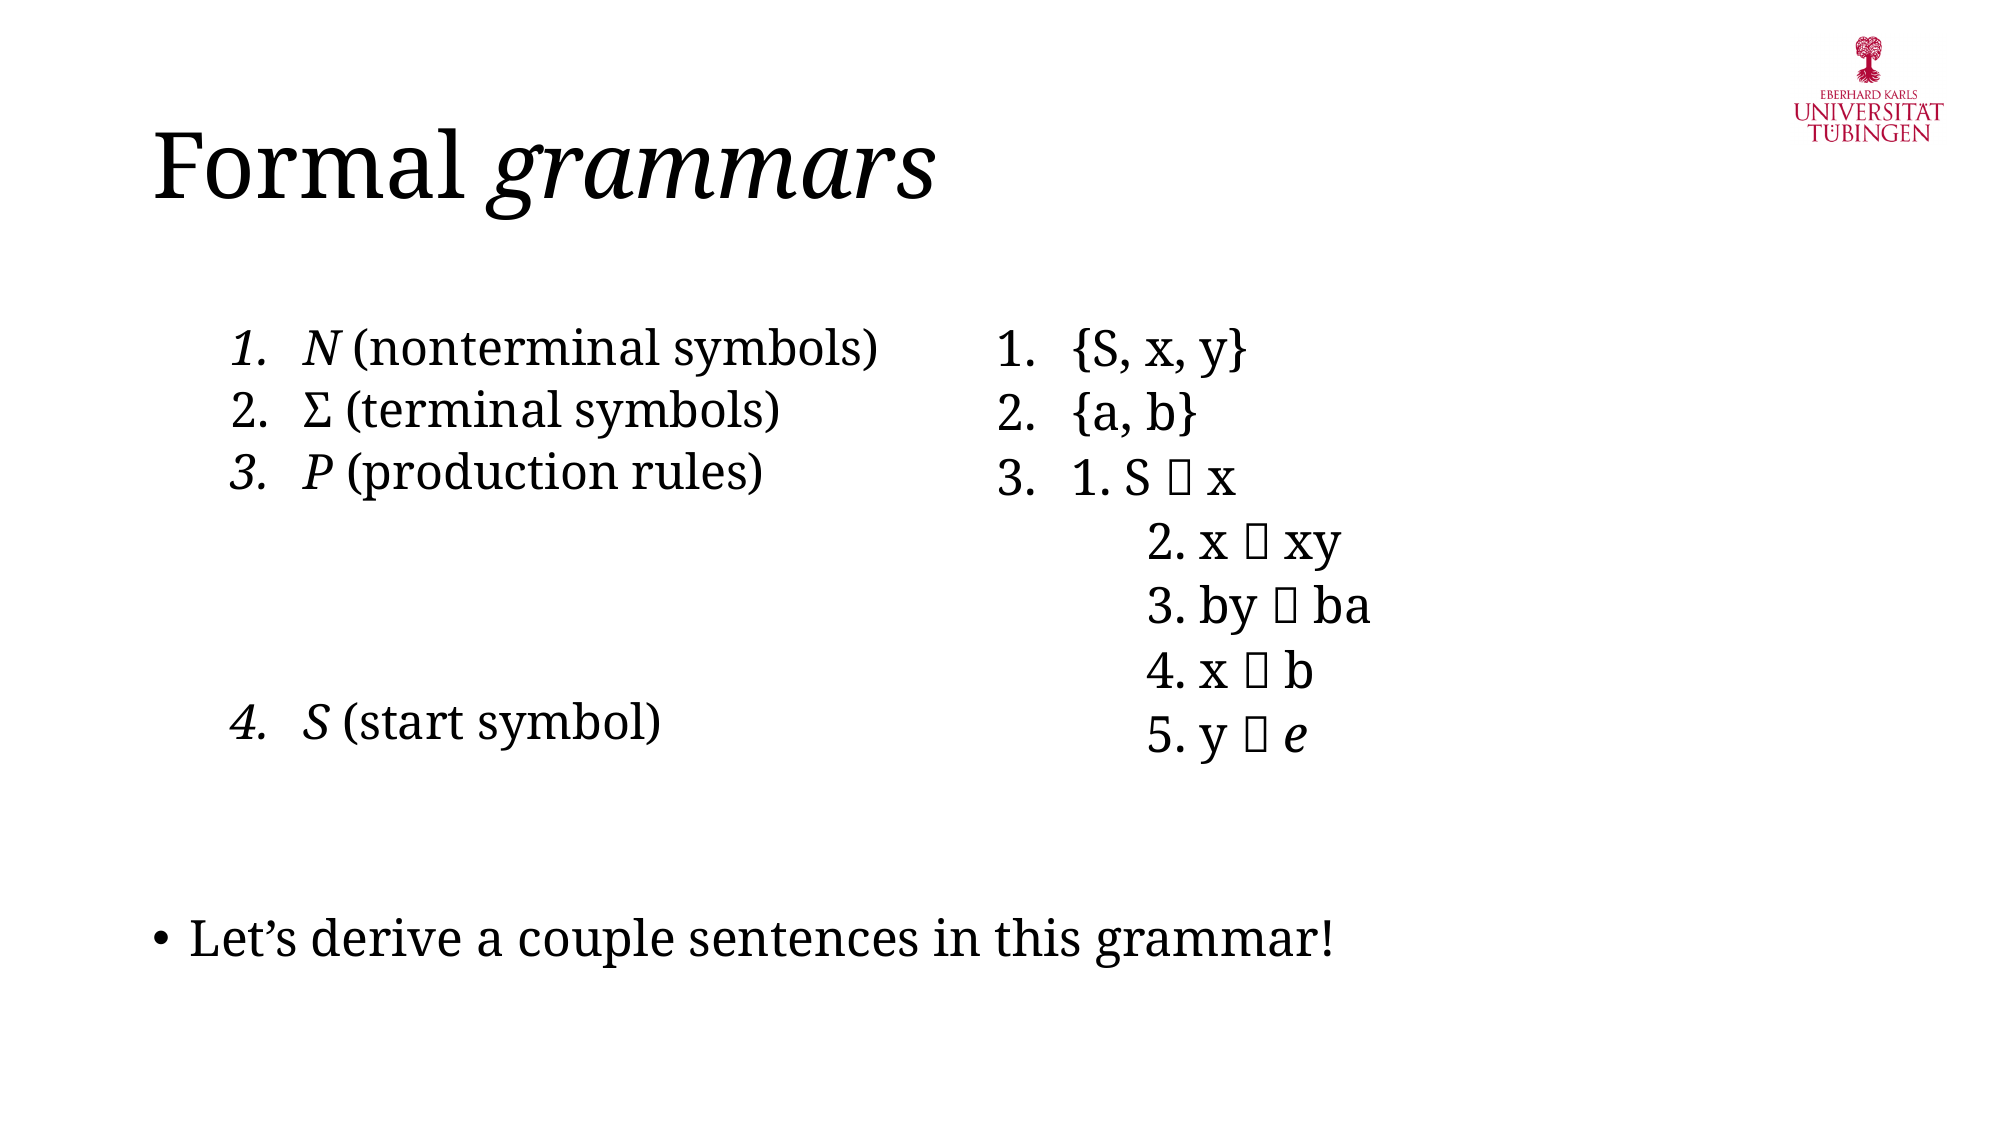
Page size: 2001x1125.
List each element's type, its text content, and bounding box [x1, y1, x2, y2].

text_box Let’s derive a couple sentences in this grammar! [137, 905, 1810, 1060]
text_box N (nonterminal symbols) Σ (terminal symbols) P (production rules) S (start symbol) [143, 315, 906, 802]
title Formal grammars [137, 59, 1863, 278]
picture [1790, 33, 1947, 145]
text_box {S, x, y} {a, b} 1. S  x 2. x  xy 3. by  ba 4. x  b 5. y  e [906, 315, 1810, 850]
